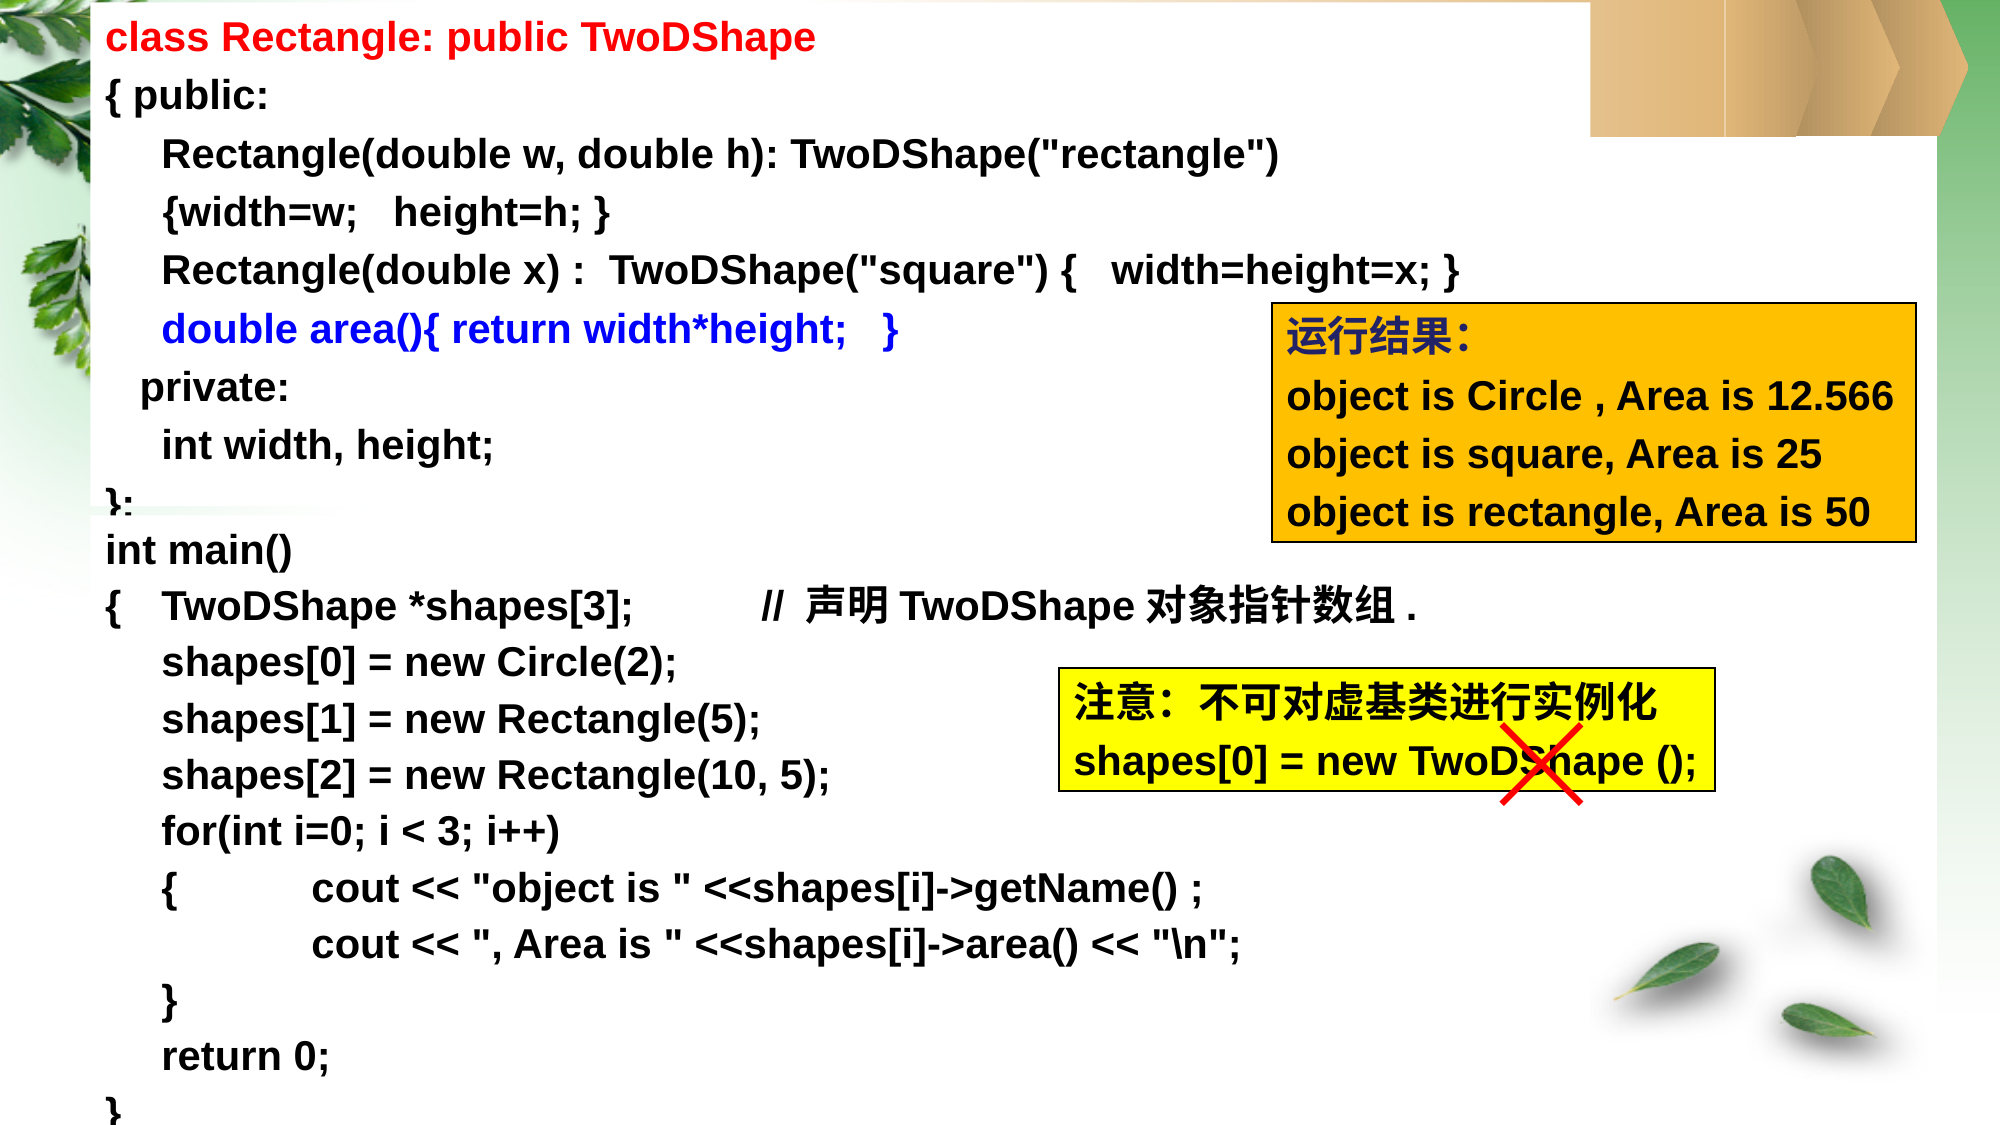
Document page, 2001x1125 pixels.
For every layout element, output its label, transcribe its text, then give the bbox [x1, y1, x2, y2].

text_box 运行结果： object is Circle , Area is 12.566 object is square, Area is 25 object is rectangle, Area is 50 [1271, 302, 1917, 543]
picture [0, 0, 2001, 1125]
text_box 注意：不可对虚基类进行实例化 shapes[0] = new TwoDShape (); [1058, 667, 1715, 792]
text_box int main() { TwoDShape *shapes[3]; // 声明TwoDShape对象指针数组. shapes[0] = new Circle(2); shapes[1] = new Rectangle(5); shapes[2] = new Rectangle(10, 5); for(int i=0; i < 3; i++) { cout << "object is " <<shapes[i]->getName() ; cout << ", Area is " <<shapes[i]->area() << "\n"; } return 0; } [90, 515, 1591, 1043]
list class Rectangle: public TwoDShape { public: Rectangle(double w, double h): TwoDShape("rectangle") {width=w; height=h; } Rectangle(double x) : TwoDShape("square") { width=height=x; } double area(){ return width*height; } private: int width, height; }; [90, 2, 1591, 507]
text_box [1503, 726, 1580, 802]
